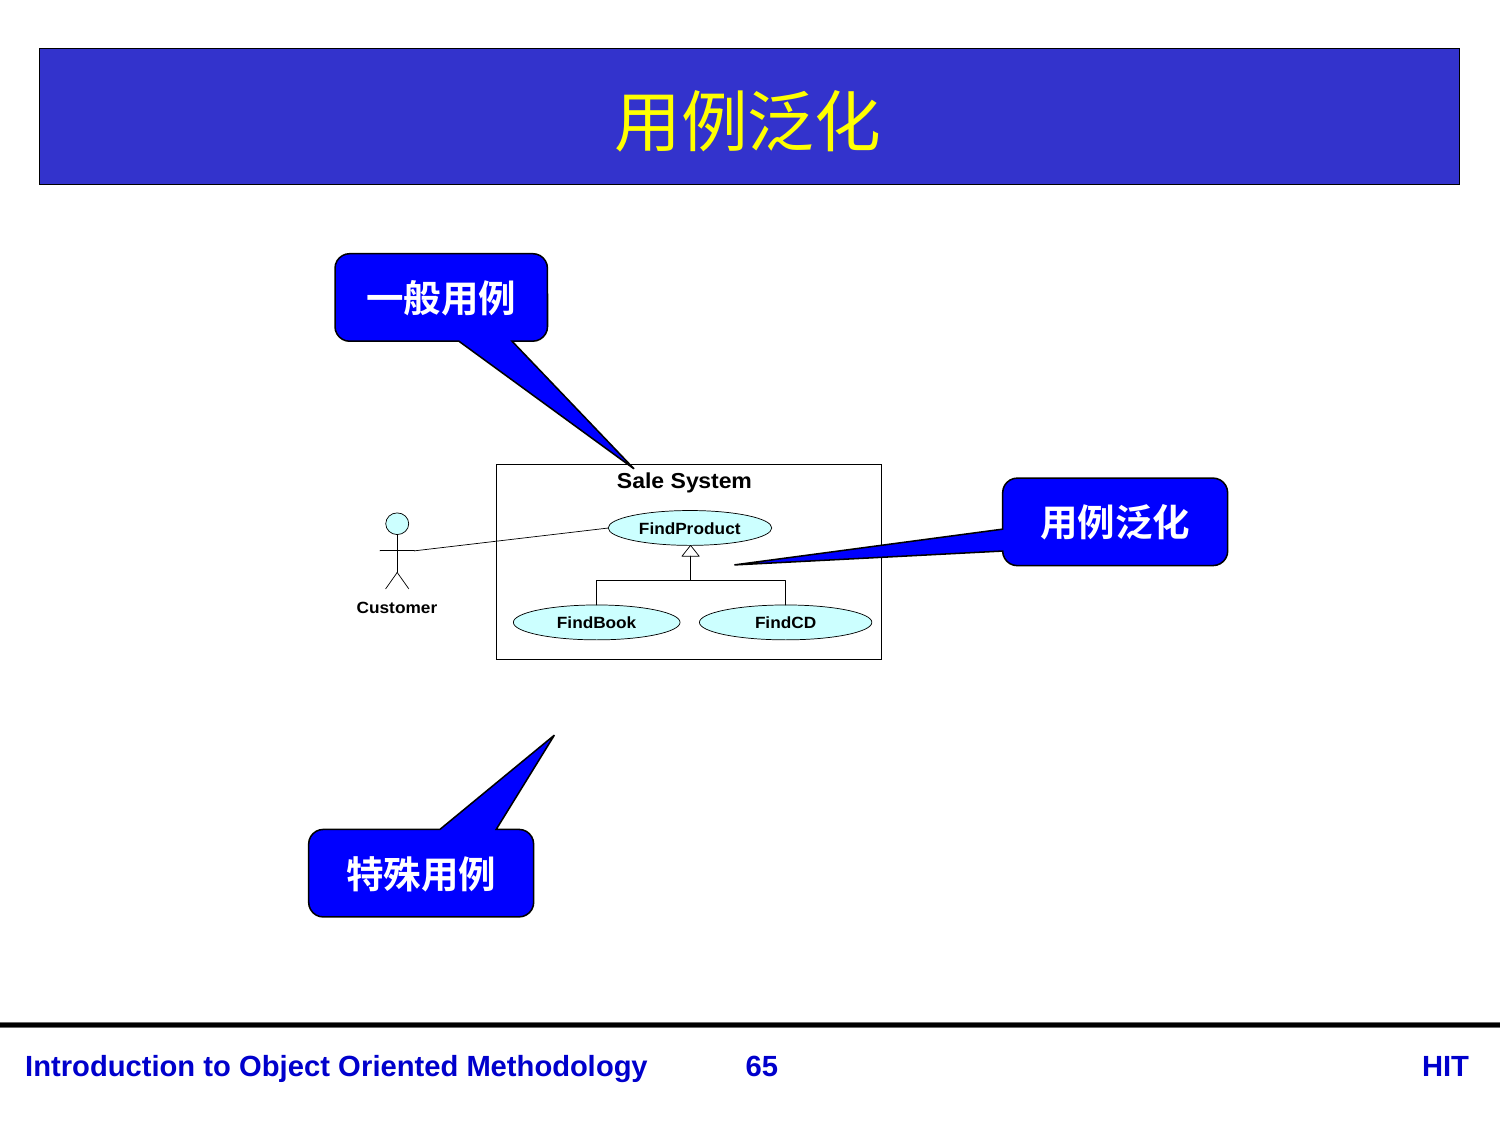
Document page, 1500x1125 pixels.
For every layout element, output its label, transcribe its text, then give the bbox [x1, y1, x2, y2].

title 用例泛化 [38, 54, 1457, 185]
text_box 特殊用例 [308, 826, 534, 917]
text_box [287, 328, 979, 817]
text_box 一般用例 [335, 253, 548, 327]
text_box 用例泛化 [984, 478, 1228, 566]
